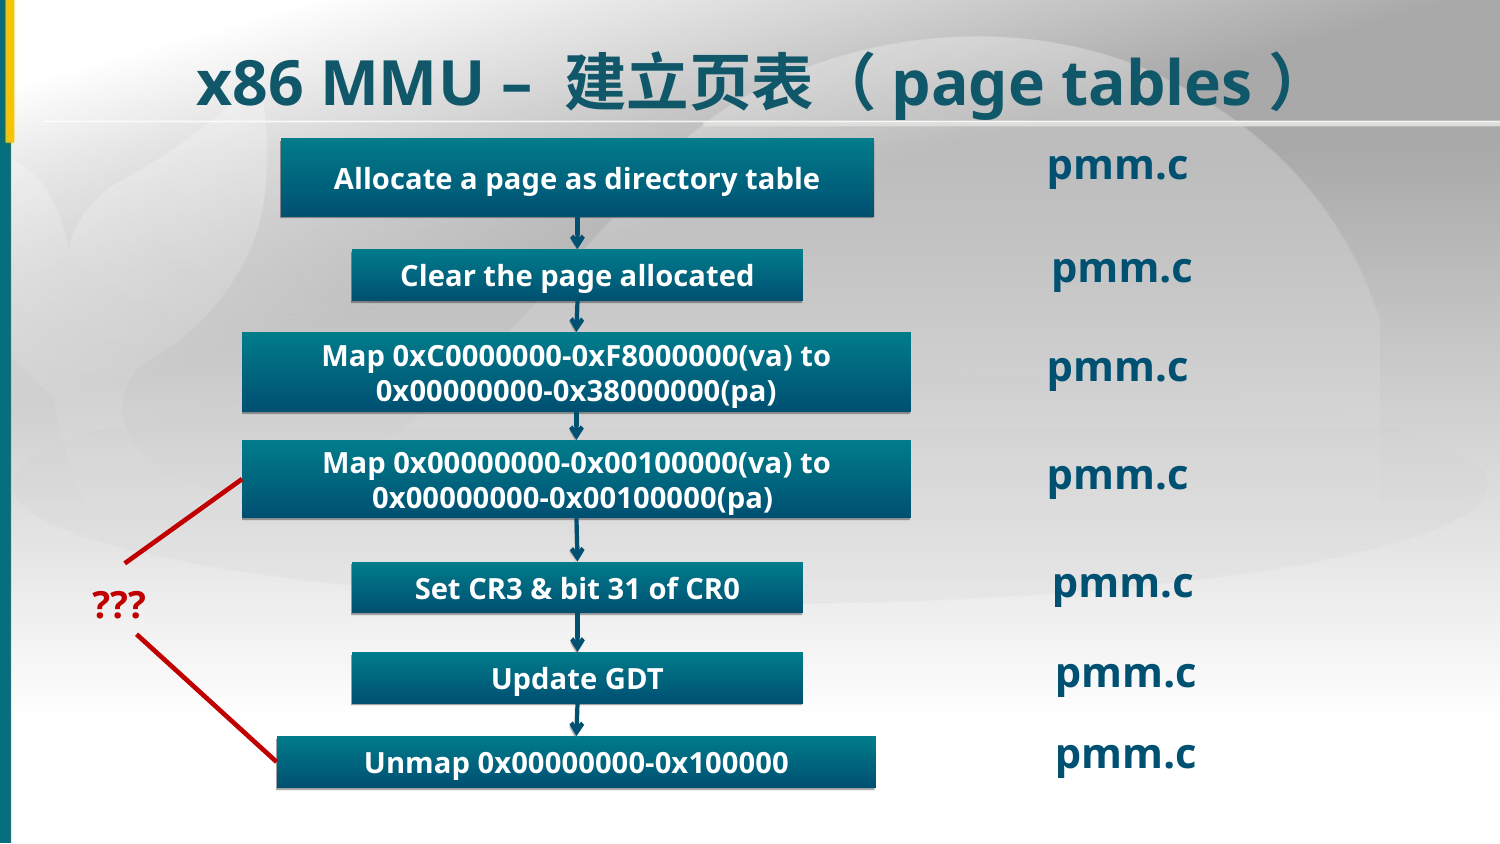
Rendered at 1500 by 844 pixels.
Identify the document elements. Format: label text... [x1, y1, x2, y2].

text_box x86 MMU – 建立页表（page tables） [181, 35, 1471, 125]
picture [0, 0, 1500, 843]
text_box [77, 130, 1223, 789]
